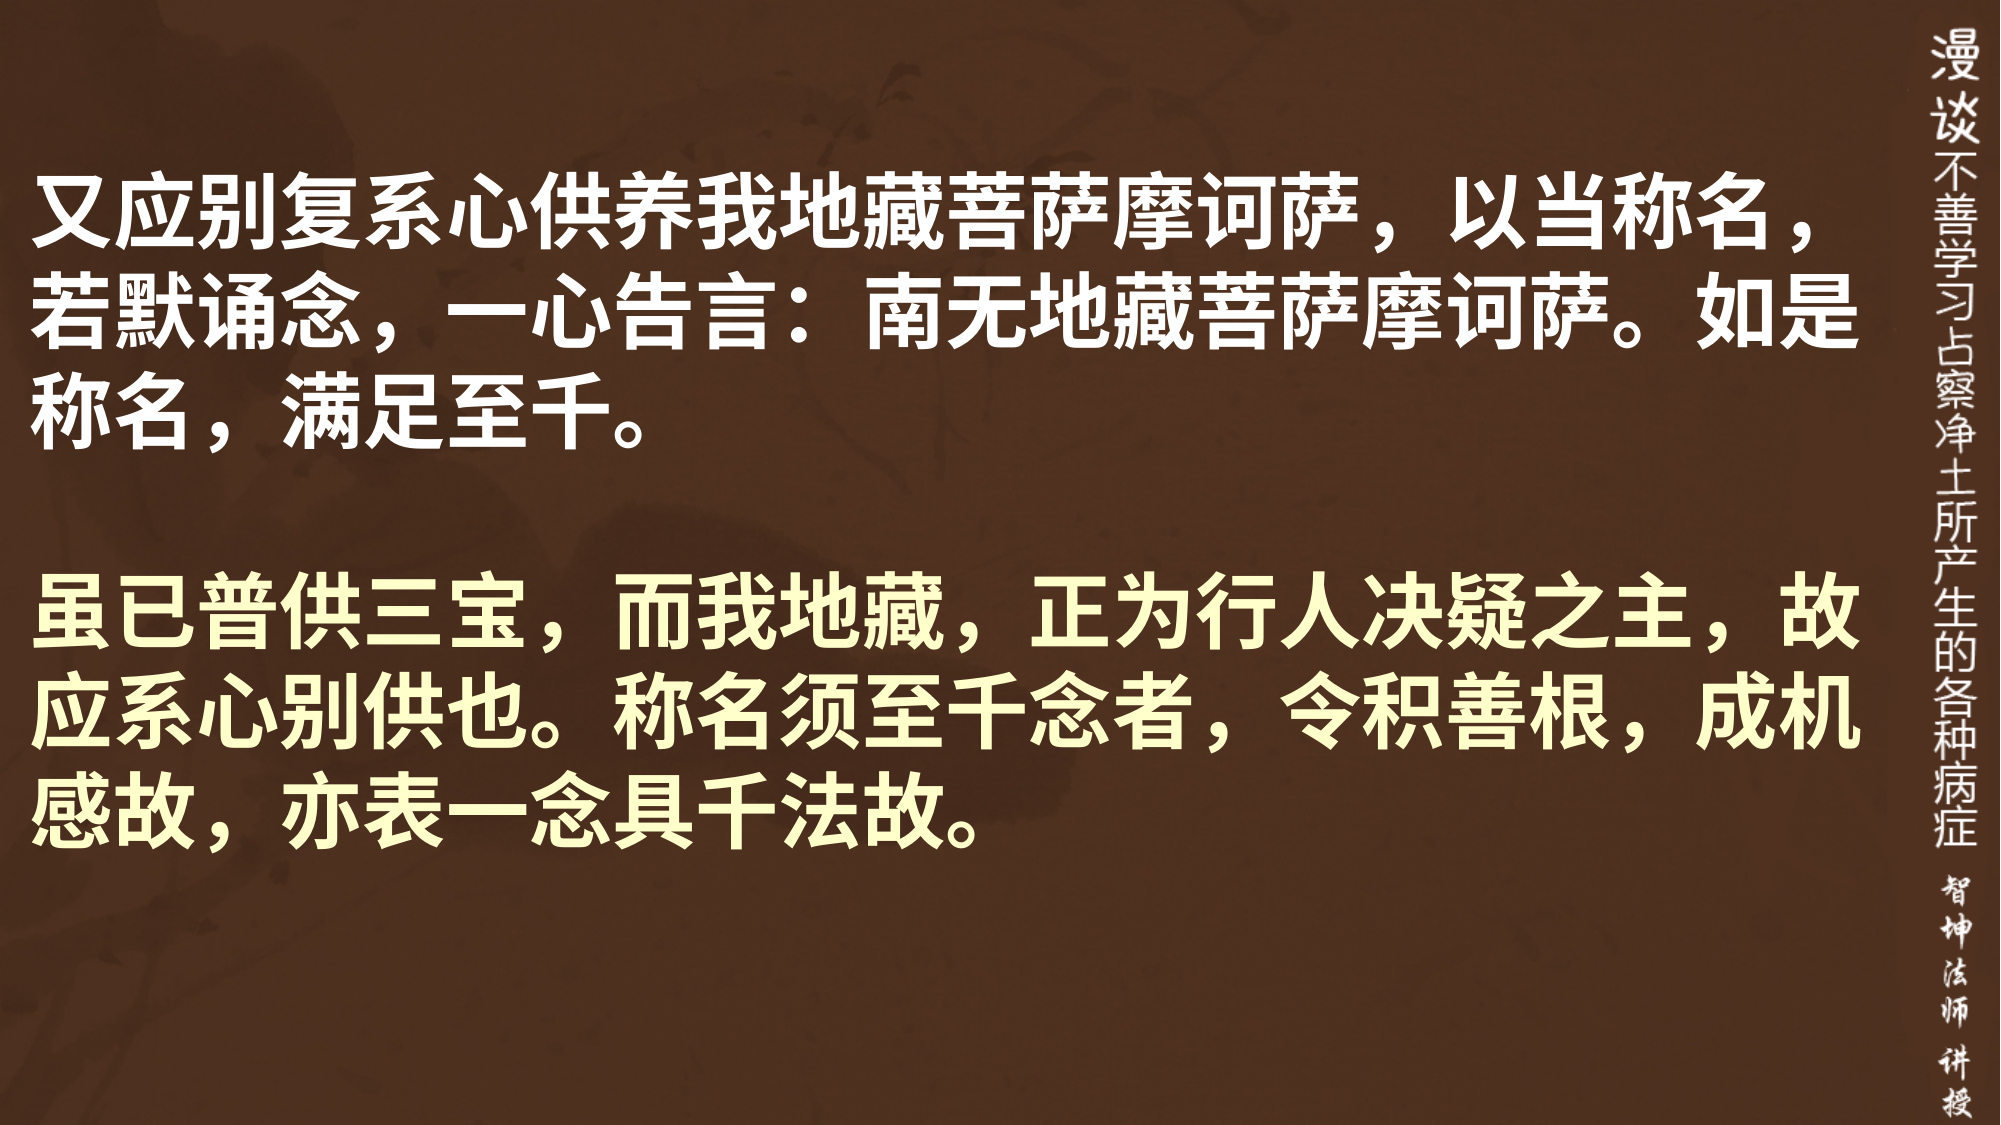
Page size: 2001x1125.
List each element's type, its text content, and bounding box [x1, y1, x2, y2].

picture [0, 0, 2000, 1125]
text_box 又应别复系心供养我地藏菩萨摩诃萨，以当称名，若默诵念，一心告言：南无地藏菩萨摩诃萨。如是称名，满足至千。 虽已普供三宝，而我地藏，正为行人决疑之主，故应系心别供也。称名须至千念者，令积善根，成机感故，亦表一念具千法故。 [14, 62, 1927, 957]
